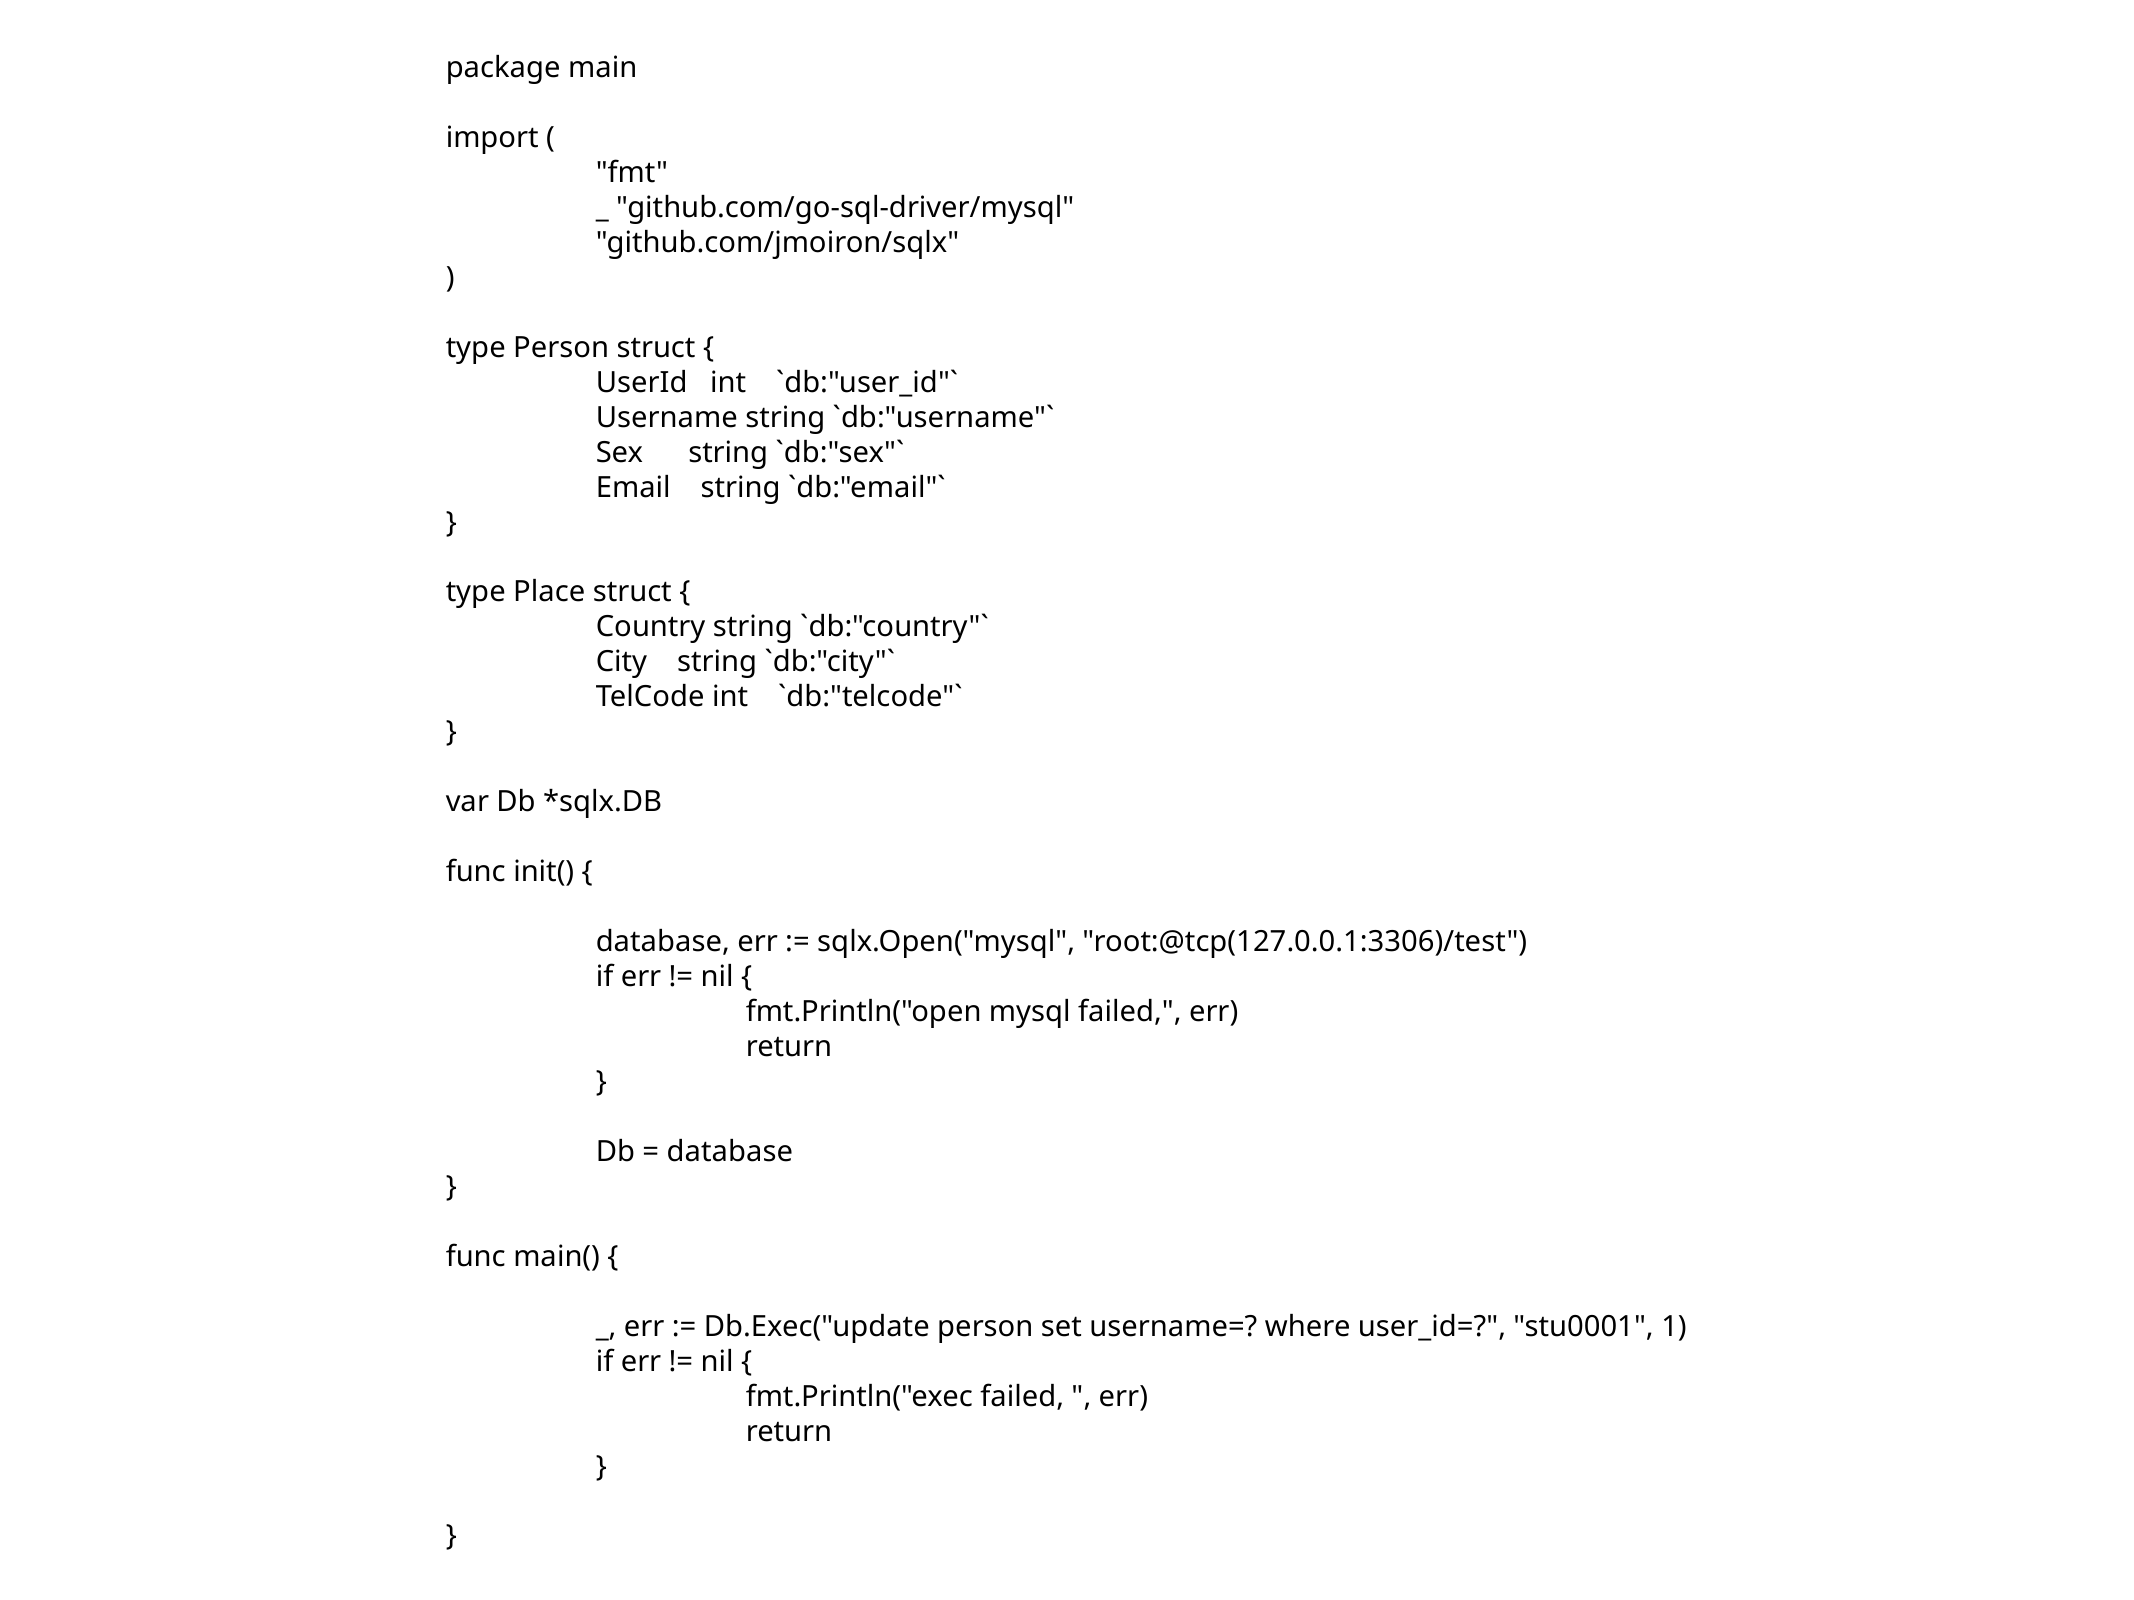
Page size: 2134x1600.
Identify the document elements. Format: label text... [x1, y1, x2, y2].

text_box package main import ( "fmt" _ "github.com/go-sql-driver/mysql" "github.com/jmoiron/sqlx" ) type Person struct { UserId int `db:"user_id"` Username string `db:"username"` Sex string `db:"sex"` Email string `db:"email"` } type Place struct { Country string `db:"country"` City string `db:"city"` TelCode int `db:"telcode"` } var Db *sqlx.DB func init() { database, err := sqlx.Open("mysql", "root:@tcp(127.0.0.1:3306)/test") if err != nil { fmt.Println("open mysql failed,", err) return } Db = database } func main() { _, err := Db.Exec("update person set username=? where user_id=?", "stu0001", 1) if err != nil { fmt.Println("exec failed, ", err) return } } [437, 40, 1696, 1560]
